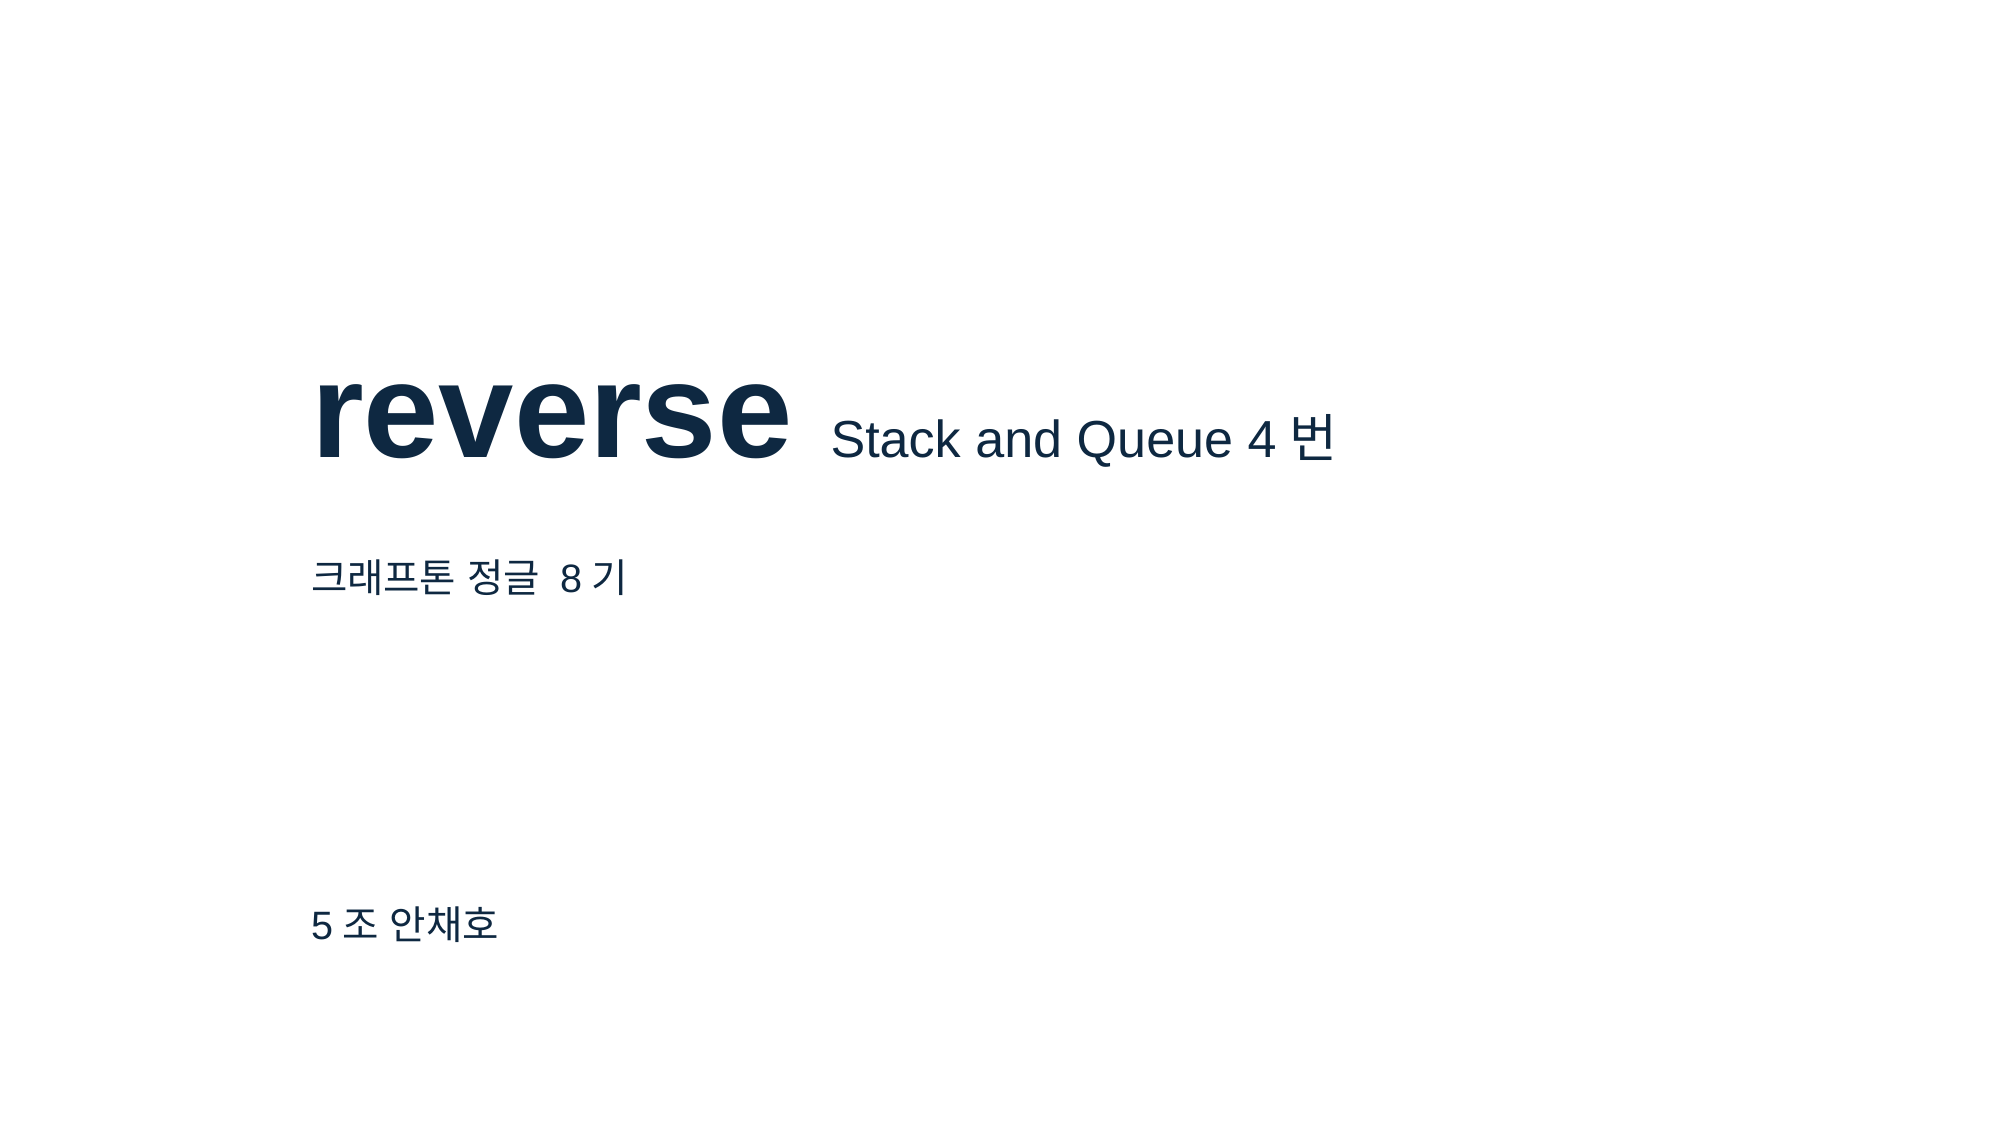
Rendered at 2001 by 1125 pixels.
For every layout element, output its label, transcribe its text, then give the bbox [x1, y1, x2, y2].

text_box 5조 안채호 [296, 885, 631, 963]
text_box 크래프톤 정글 8기 [295, 537, 848, 615]
text_box reverse Stack and Queue 4번 [296, 306, 1798, 500]
